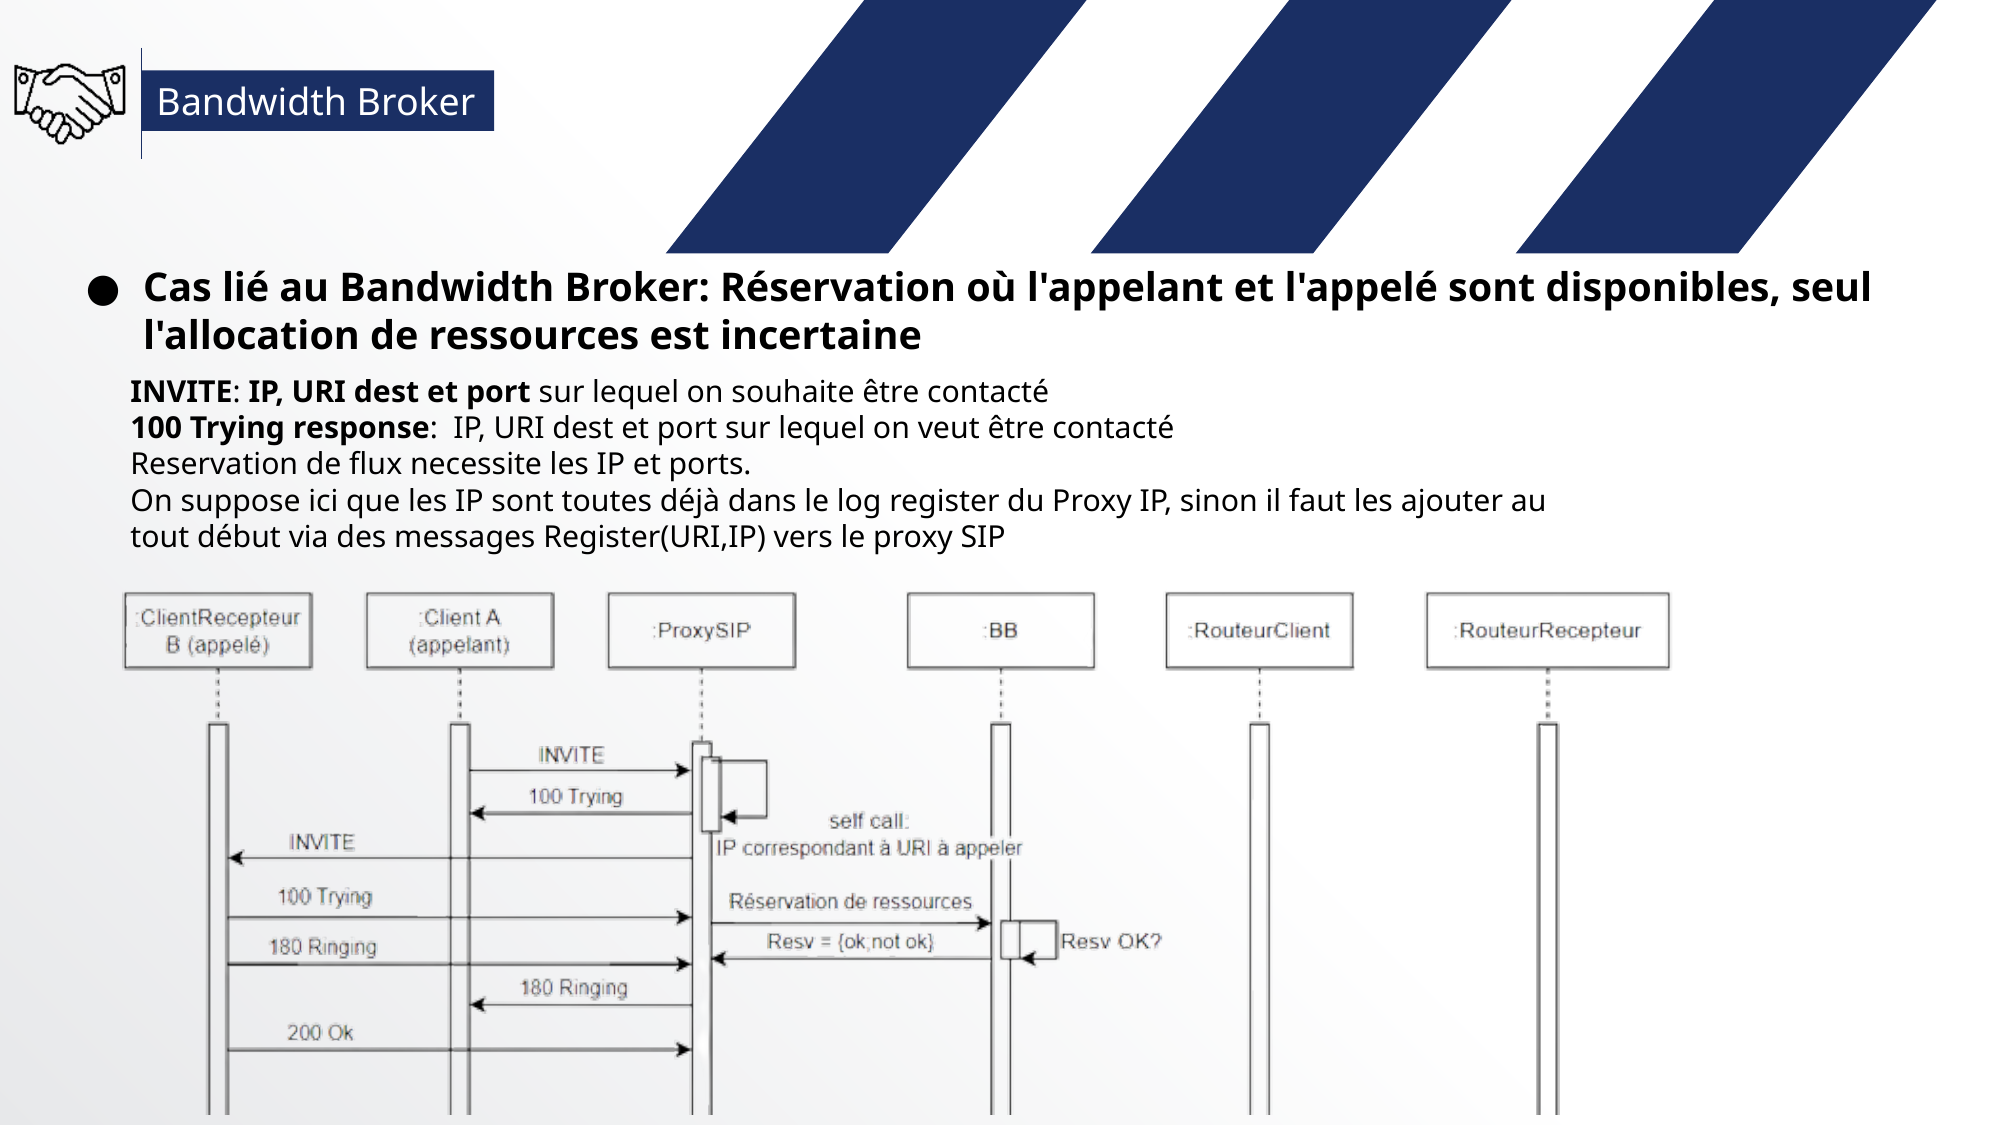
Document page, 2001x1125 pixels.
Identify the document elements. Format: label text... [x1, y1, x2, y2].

text_box [1515, 0, 1937, 254]
text_box [665, 0, 1087, 254]
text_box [141, 47, 495, 160]
text_box Cas lié au Bandwidth Broker: Réservation où l'appelant et l'appelé sont disponibles, seul l'allocation de ressources est incertaine [53, 247, 1948, 420]
text_box INVITE: IP, URI dest et port sur lequel on souhaite être contacté 100 Trying response: IP, URI dest et port sur lequel on veut être contacté Reservation de flux necessite les IP et ports. On suppose ici que les IP sont toutes déjà dans le log register du Proxy IP, sinon il faut les ajouter au tout début via des messages Register(URI,IP) vers le proxy SIP [115, 357, 1583, 560]
picture [83, 560, 1716, 1115]
text_box [1090, 0, 1512, 254]
picture [12, 59, 129, 147]
